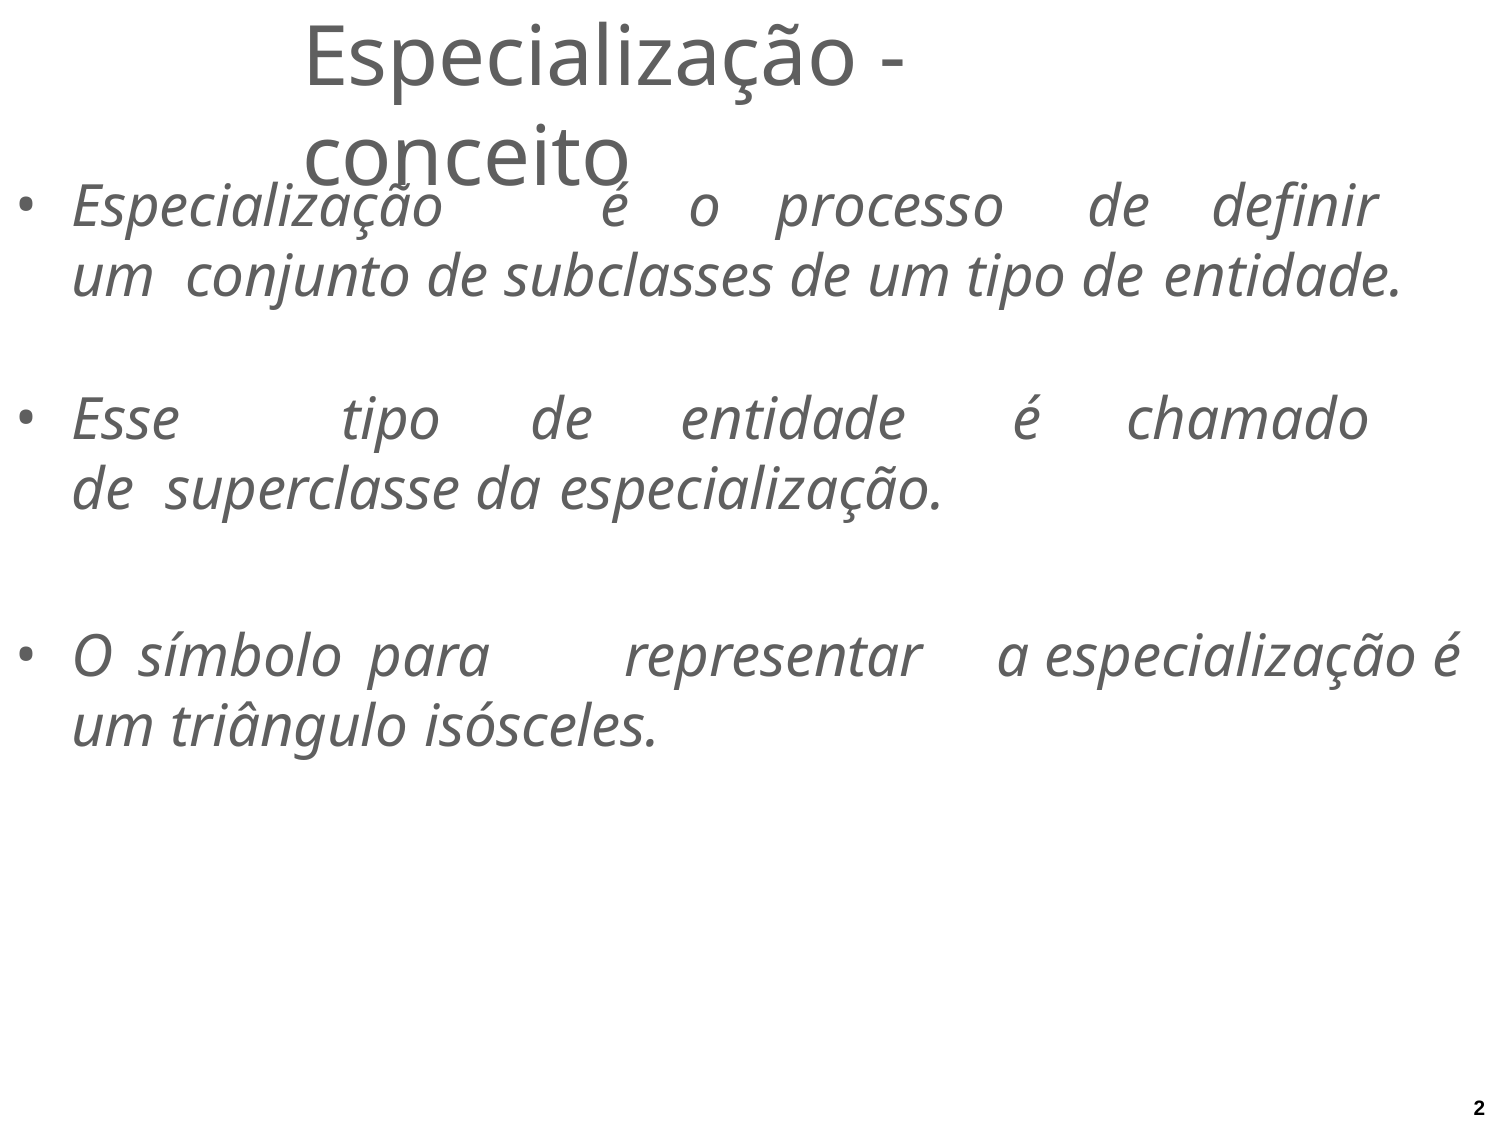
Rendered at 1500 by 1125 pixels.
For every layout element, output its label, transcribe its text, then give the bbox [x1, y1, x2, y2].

text_box 2 [1467, 1094, 1492, 1120]
title Especialização - conceito [300, 0, 1213, 166]
text_box Especialização é o processo de definir um conjunto de subclasses de um tipo de entidade. Esse tipo de entidade é chamado de superclasse da especialização. O símbolo para representar a especialização é um triângulo isósceles. [12, 166, 1488, 758]
